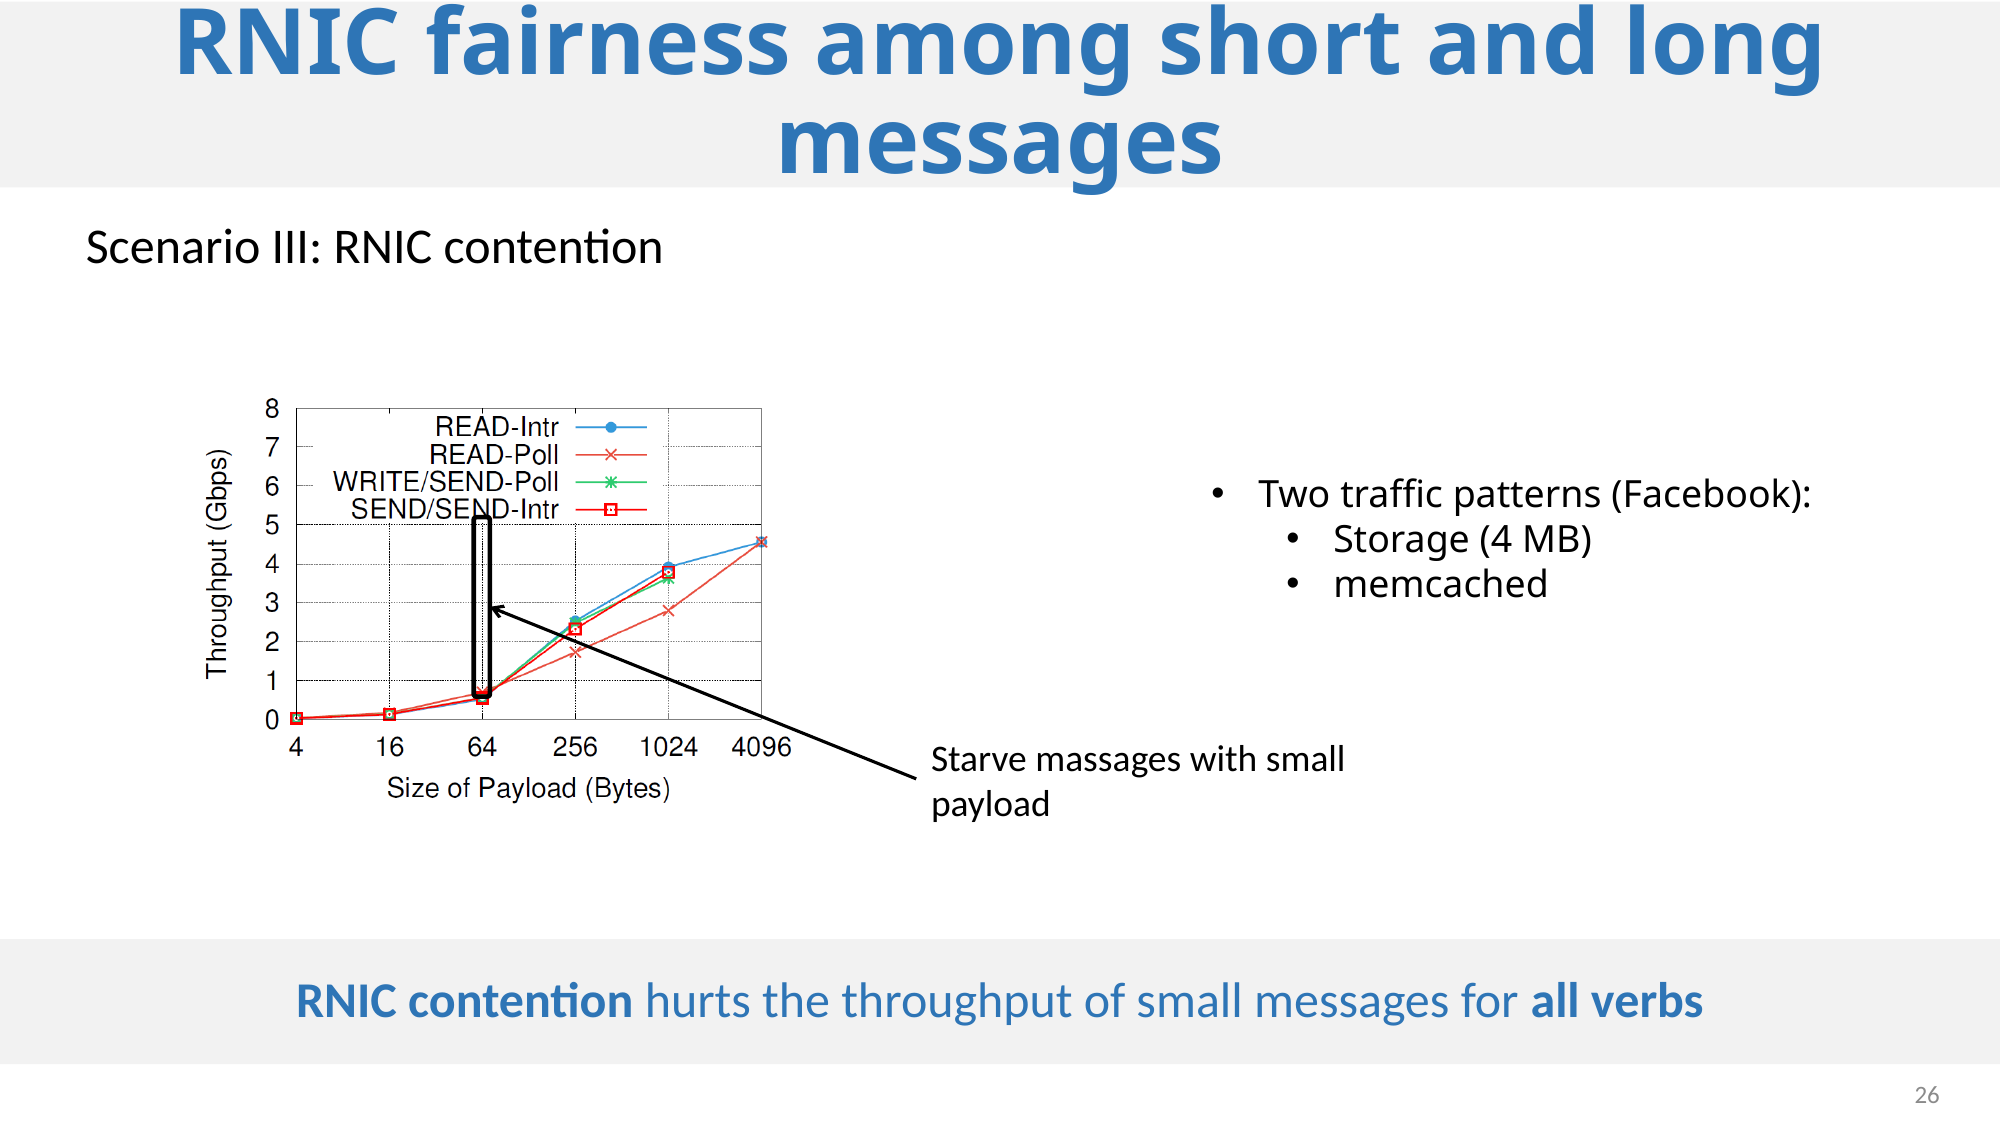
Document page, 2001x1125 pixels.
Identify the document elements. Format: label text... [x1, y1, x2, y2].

text_box Starve massages with small payload [916, 726, 1373, 832]
text_box Two traffic patterns (Facebook): Storage (4 MB) memcached [1196, 462, 1928, 613]
list RNIC contention hurts the throughput of small messages for all verbs [0, 939, 2000, 1065]
slide_number 26 [1794, 1070, 1955, 1116]
title RNIC fairness among short and long messages [0, 1, 2000, 188]
text_box Scenario III: RNIC contention [70, 212, 1925, 938]
picture [184, 392, 798, 806]
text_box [489, 606, 917, 780]
